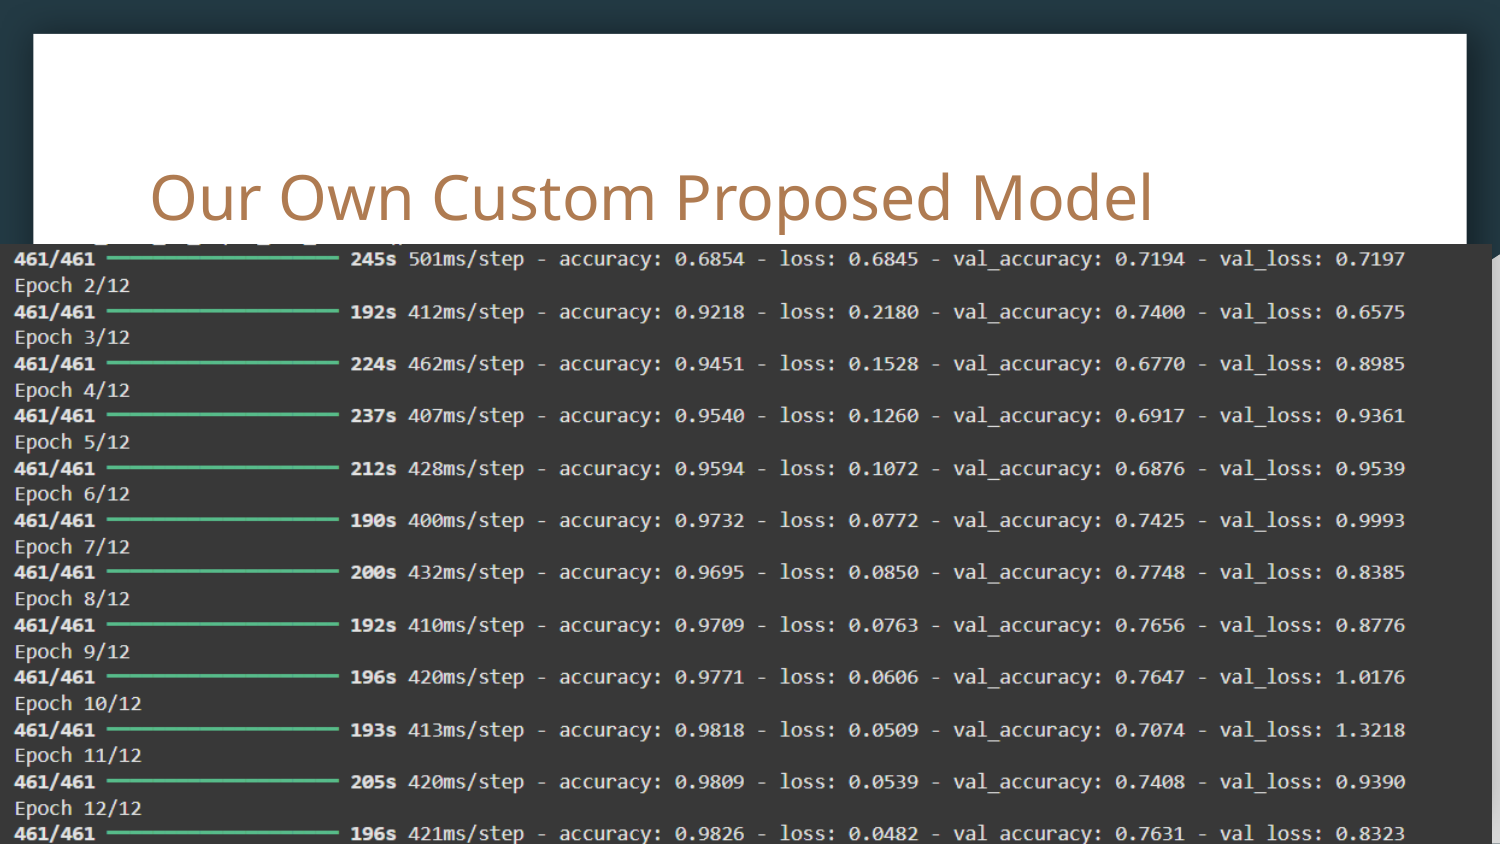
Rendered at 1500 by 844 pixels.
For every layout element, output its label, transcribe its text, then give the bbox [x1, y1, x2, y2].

picture [0, 243, 1500, 844]
title Our Own Custom Proposed Model [134, 138, 1366, 242]
